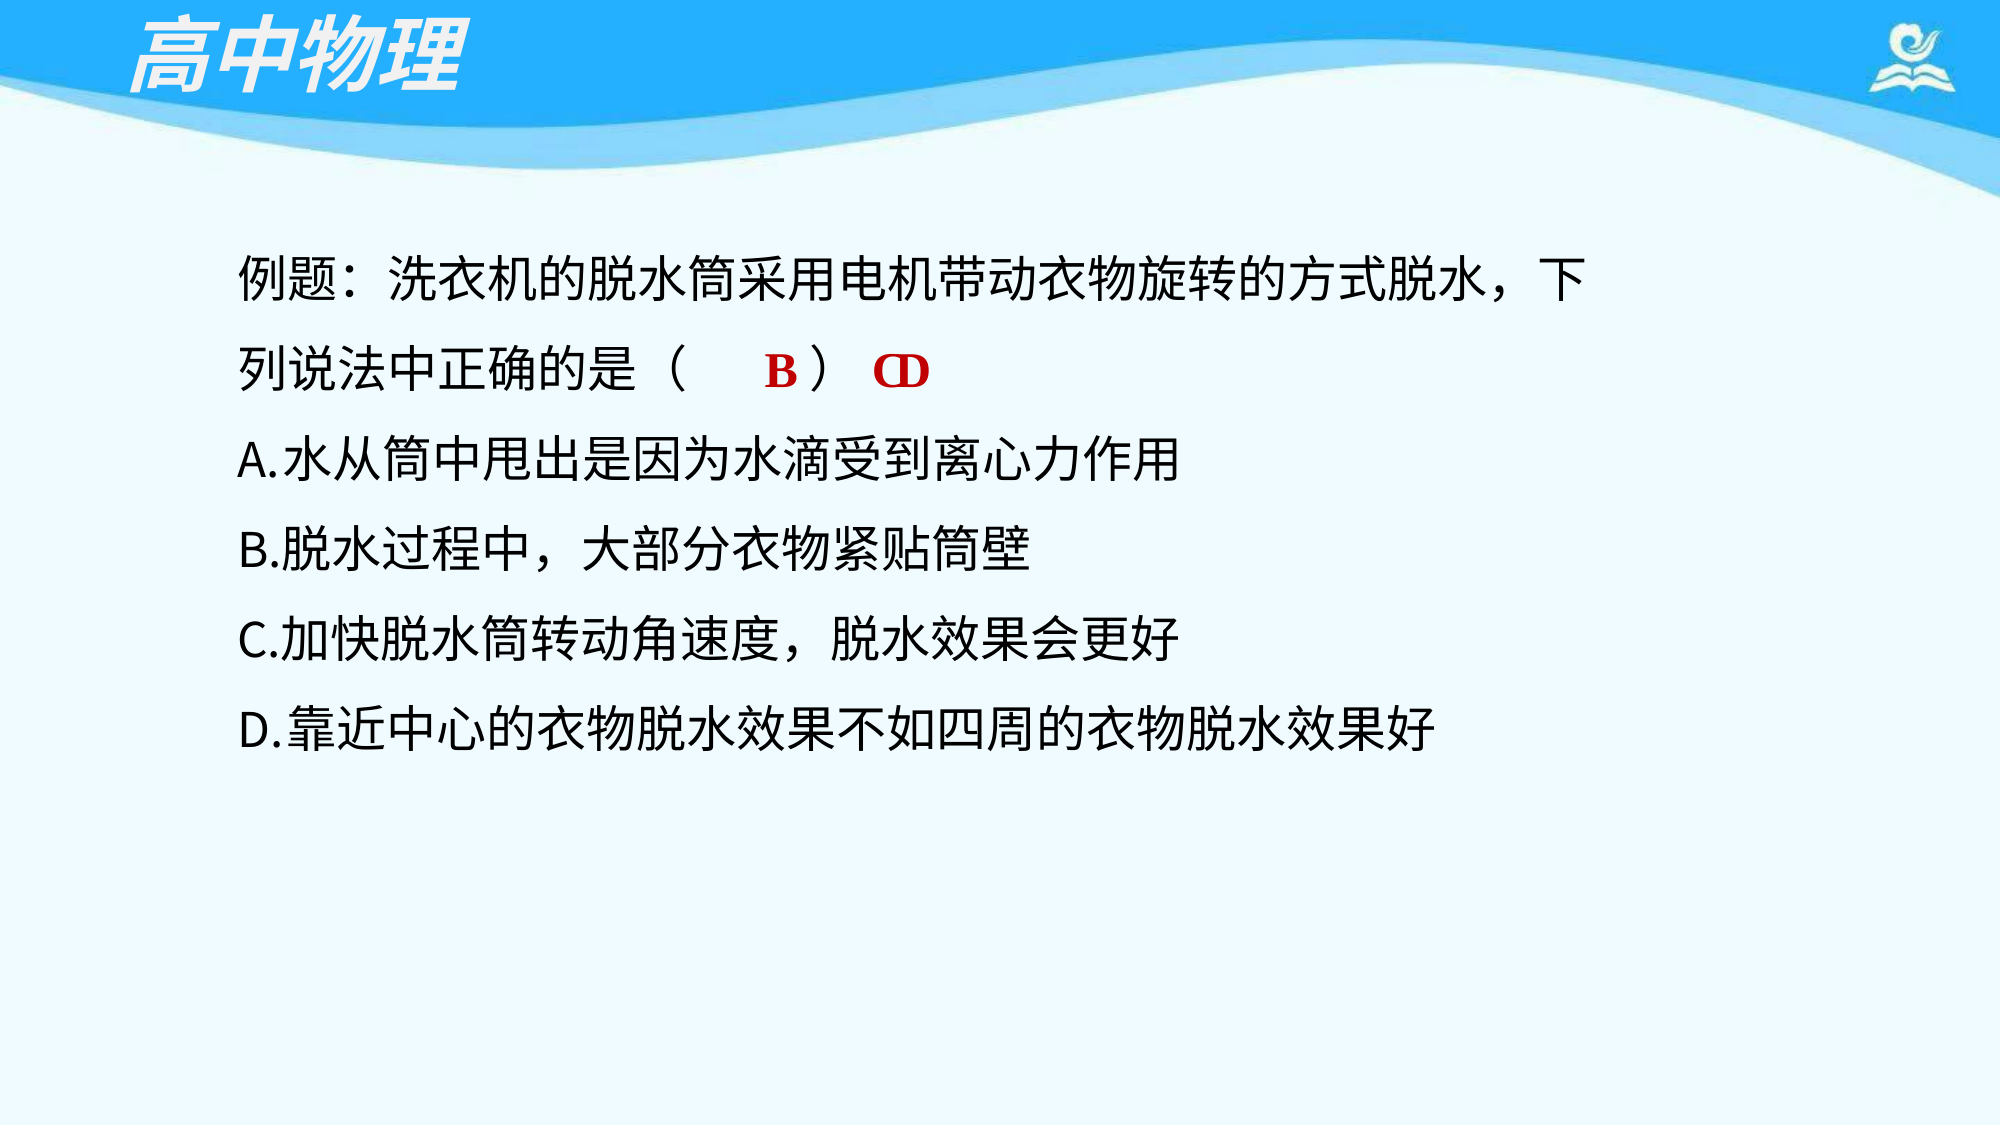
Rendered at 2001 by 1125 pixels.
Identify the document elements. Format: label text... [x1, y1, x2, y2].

picture [0, 0, 2000, 1125]
title 高中物理 [123, 0, 461, 190]
text_box 例题：洗衣机的脱水筒采用电机带动衣物旋转的方式脱水，下 列说法中正确的是（ B）CD 水从筒中甩出是因为水滴受到离心力作用 脱水过程中，大部分衣物紧贴筒壁 加快脱水筒转动角速度，脱水效果会更好 靠近中心的衣物脱水效果不如四周的衣物脱水效果好 [235, 215, 1590, 758]
